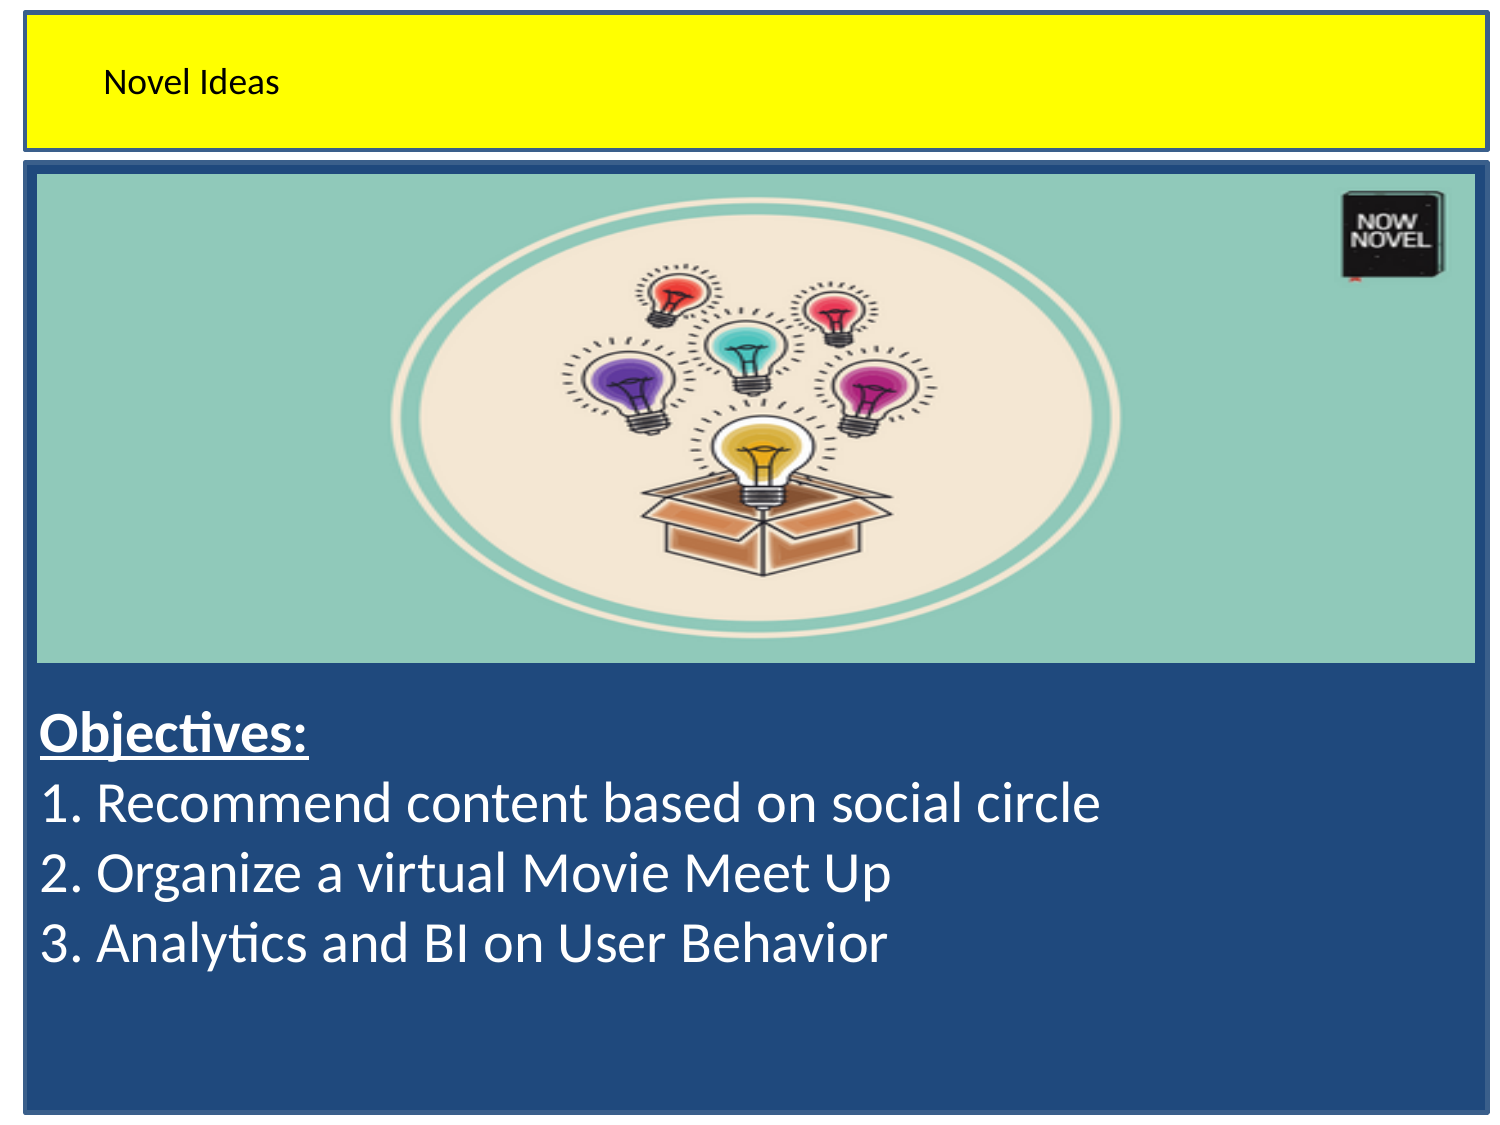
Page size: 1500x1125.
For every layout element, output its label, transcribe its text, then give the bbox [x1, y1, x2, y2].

text_box Novel Ideas [88, 49, 296, 110]
text_box [23, 10, 1490, 152]
picture [37, 174, 1476, 663]
text_box Objectives: Recommend content based on social circle Organize a virtual Movie Meet Up Analytics and BI on User Behavior [23, 160, 1490, 1115]
